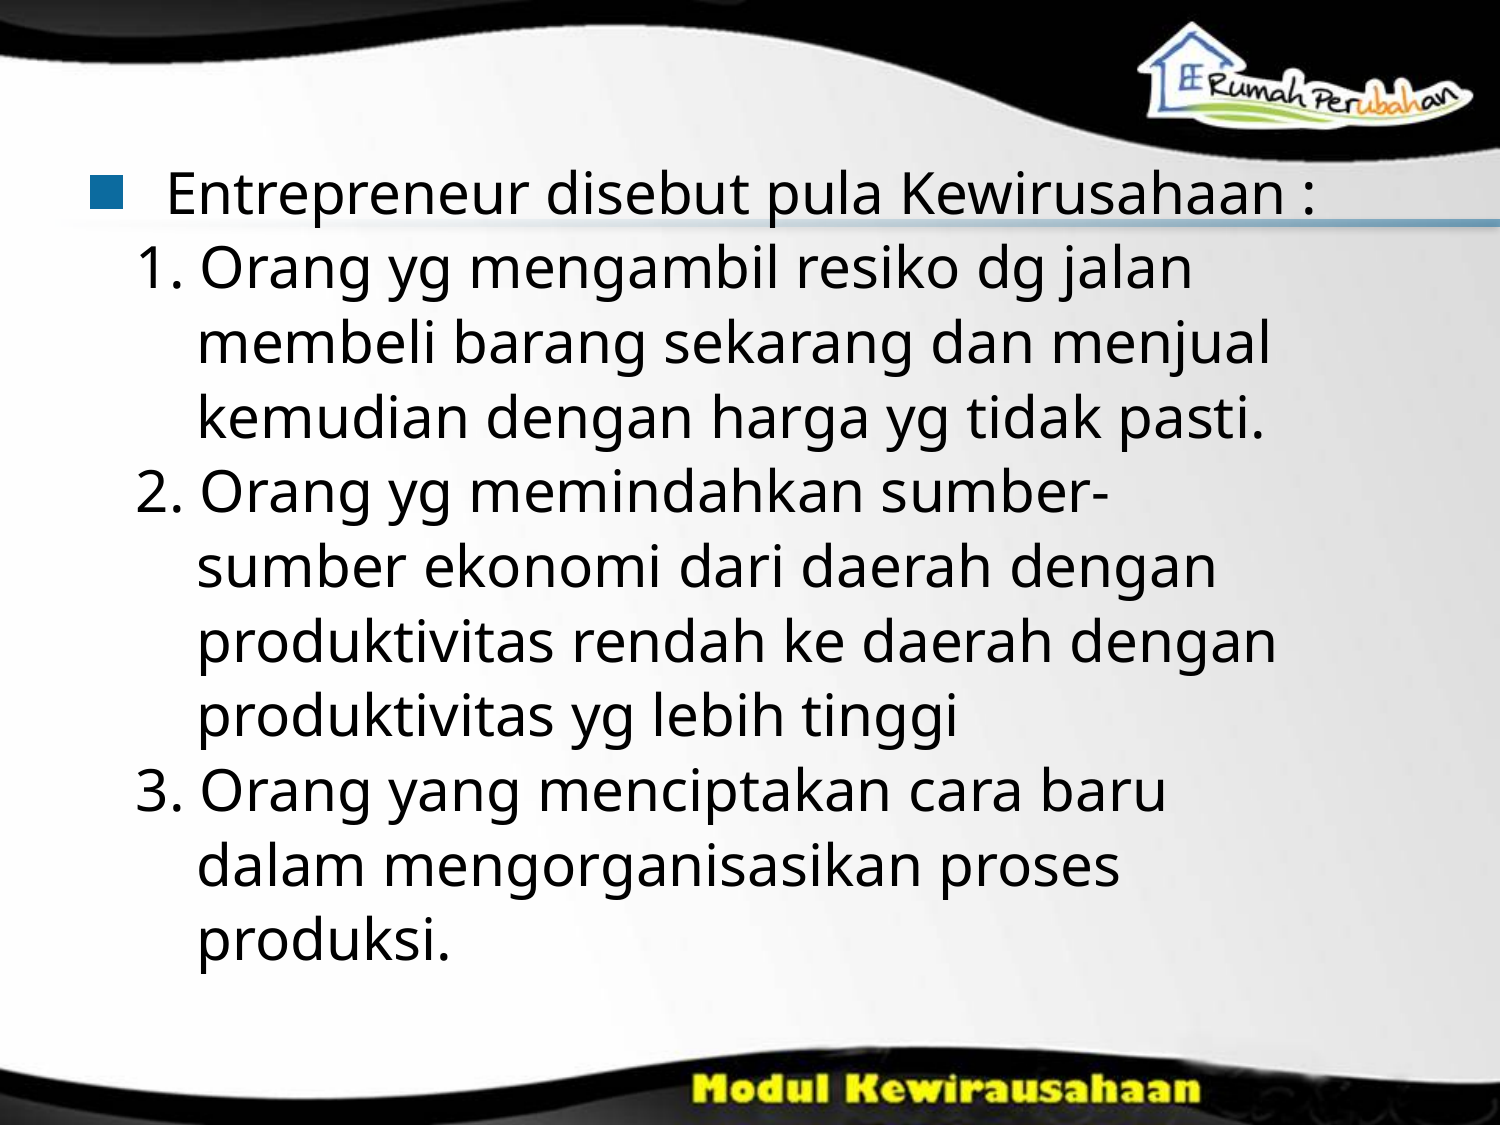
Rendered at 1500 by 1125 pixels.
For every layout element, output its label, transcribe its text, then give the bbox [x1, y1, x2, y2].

picture [0, 0, 1500, 1125]
picture [90, 175, 123, 209]
list Entrepreneur disebut pula Kewirusahaan : 1. Orang yg mengambil resiko dg jalan membeli barang sekarang dan menjual kemudian dengan harga yg tidak pasti. 2. Orang yg memindahkan sumber- sumber ekonomi dari daerah dengan produktivitas rendah ke daerah dengan produktivitas yg lebih tinggi 3. Orang yang menciptakan cara baru dalam mengorganisasikan proses produksi. [75, 0, 1425, 1005]
